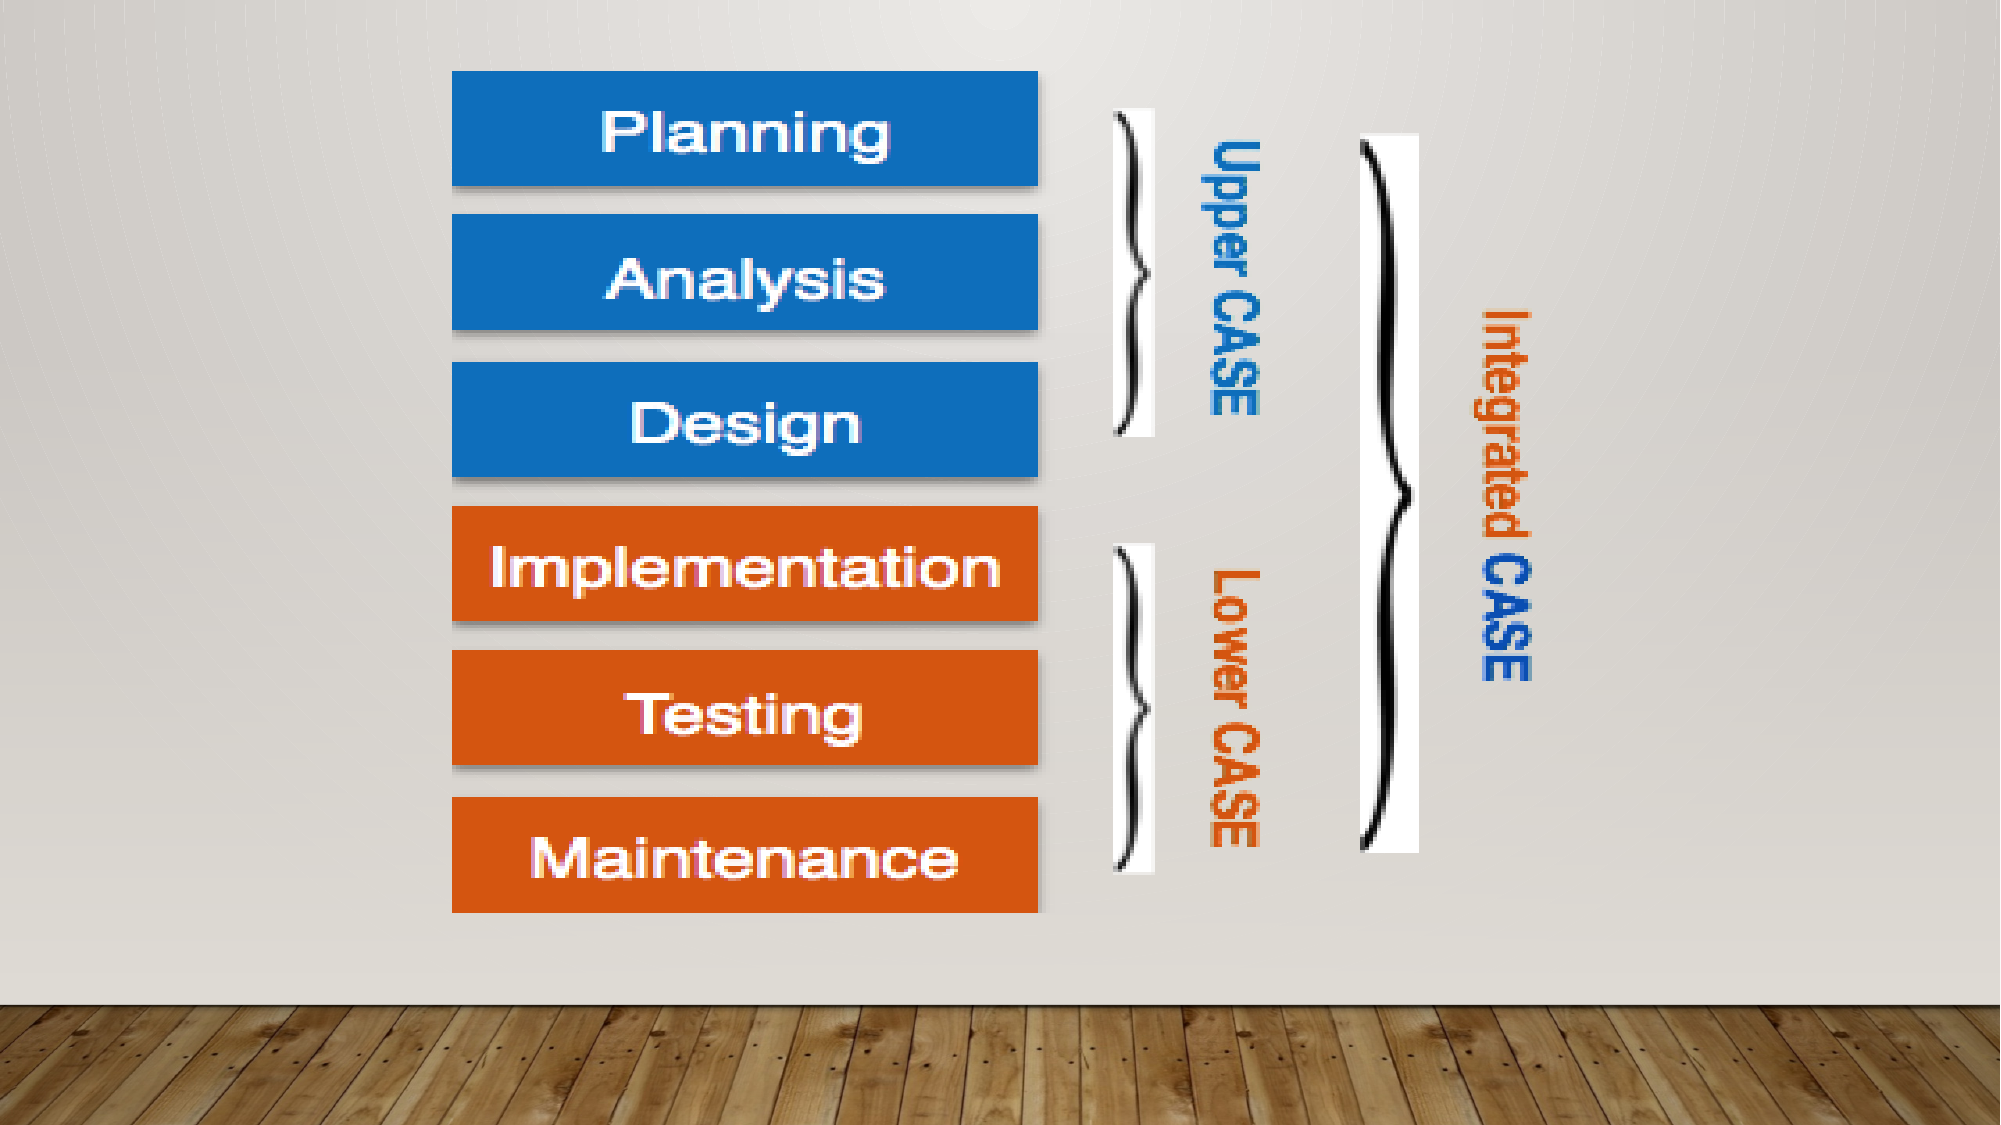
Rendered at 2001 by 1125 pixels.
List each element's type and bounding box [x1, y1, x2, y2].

picture [0, 1005, 2000, 1125]
picture [451, 71, 1562, 913]
